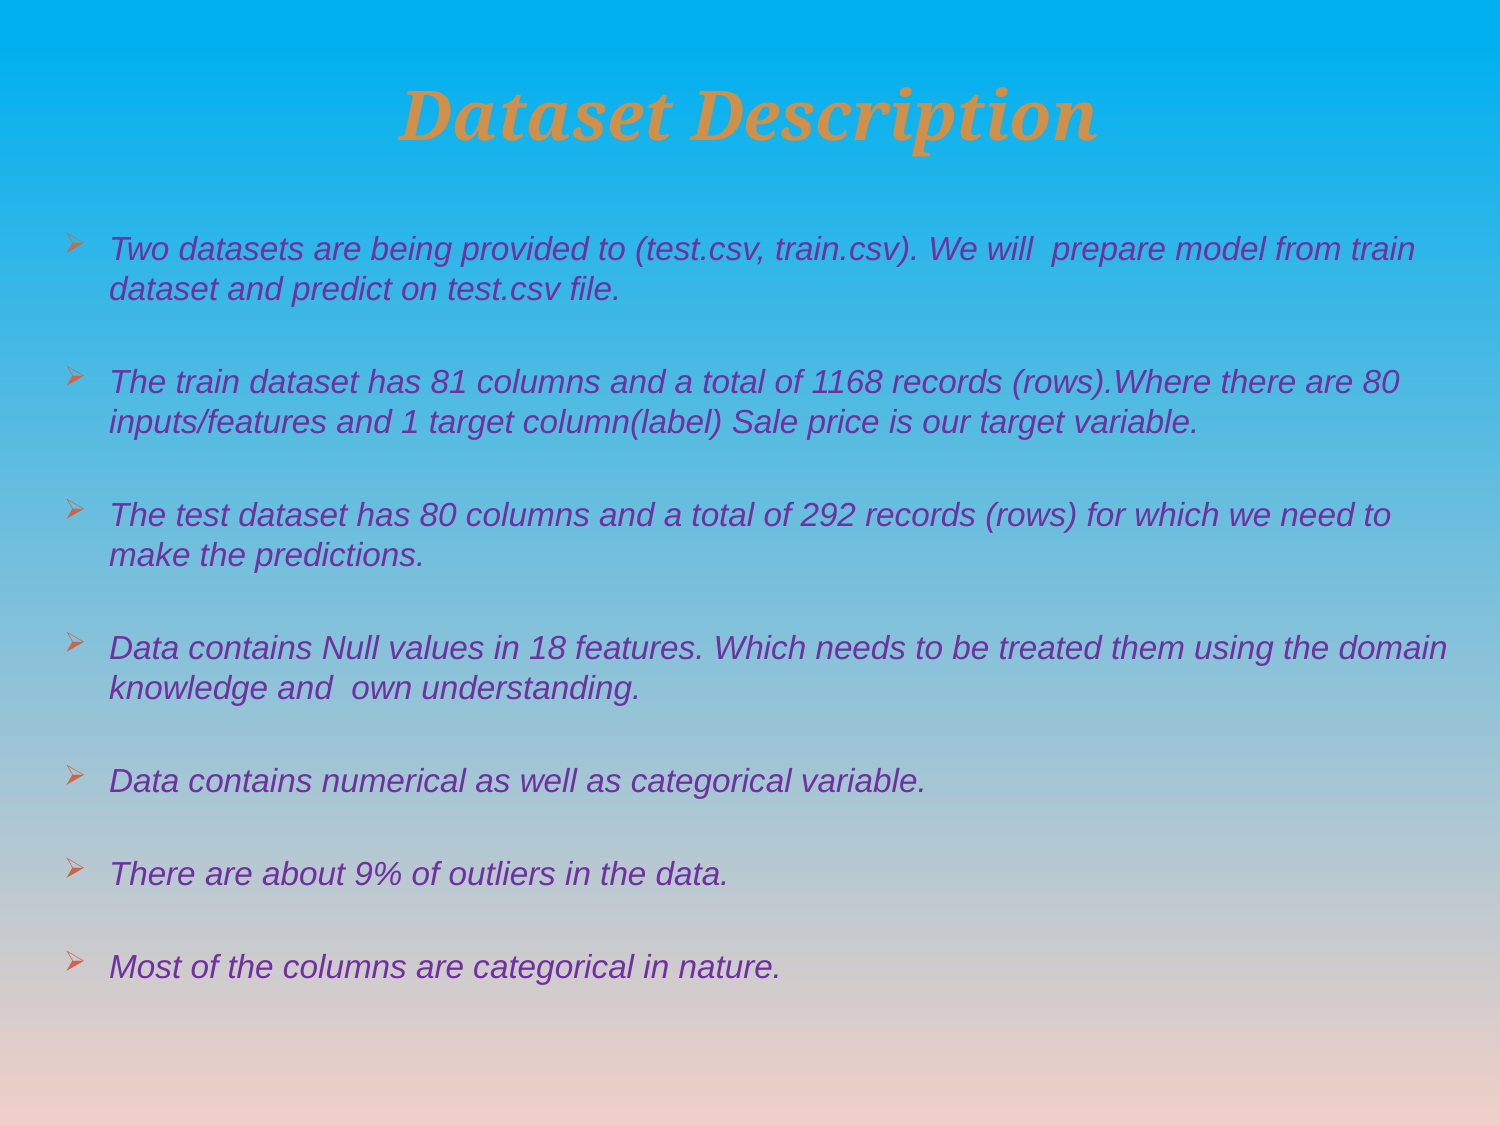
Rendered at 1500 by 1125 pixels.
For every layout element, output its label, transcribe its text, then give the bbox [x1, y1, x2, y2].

title Dataset Description [49, 37, 1450, 162]
list Two datasets are being provided to (test.csv, train.csv). We will prepare model from train dataset and predict on test.csv file. The train dataset has 81 columns and a total of 1168 records (rows).Where there are 80 inputs/features and 1 target column(label) Sale price is our target variable. The test dataset has 80 columns and a total of 292 records (rows) for which we need to make the predictions. Data contains Null values in 18 features. Which needs to be treated them using the domain knowledge and own understanding. Data contains numerical as well as categorical variable. There are about 9% of outliers in the data. Most of the columns are categorical in nature. [49, 219, 1483, 1001]
